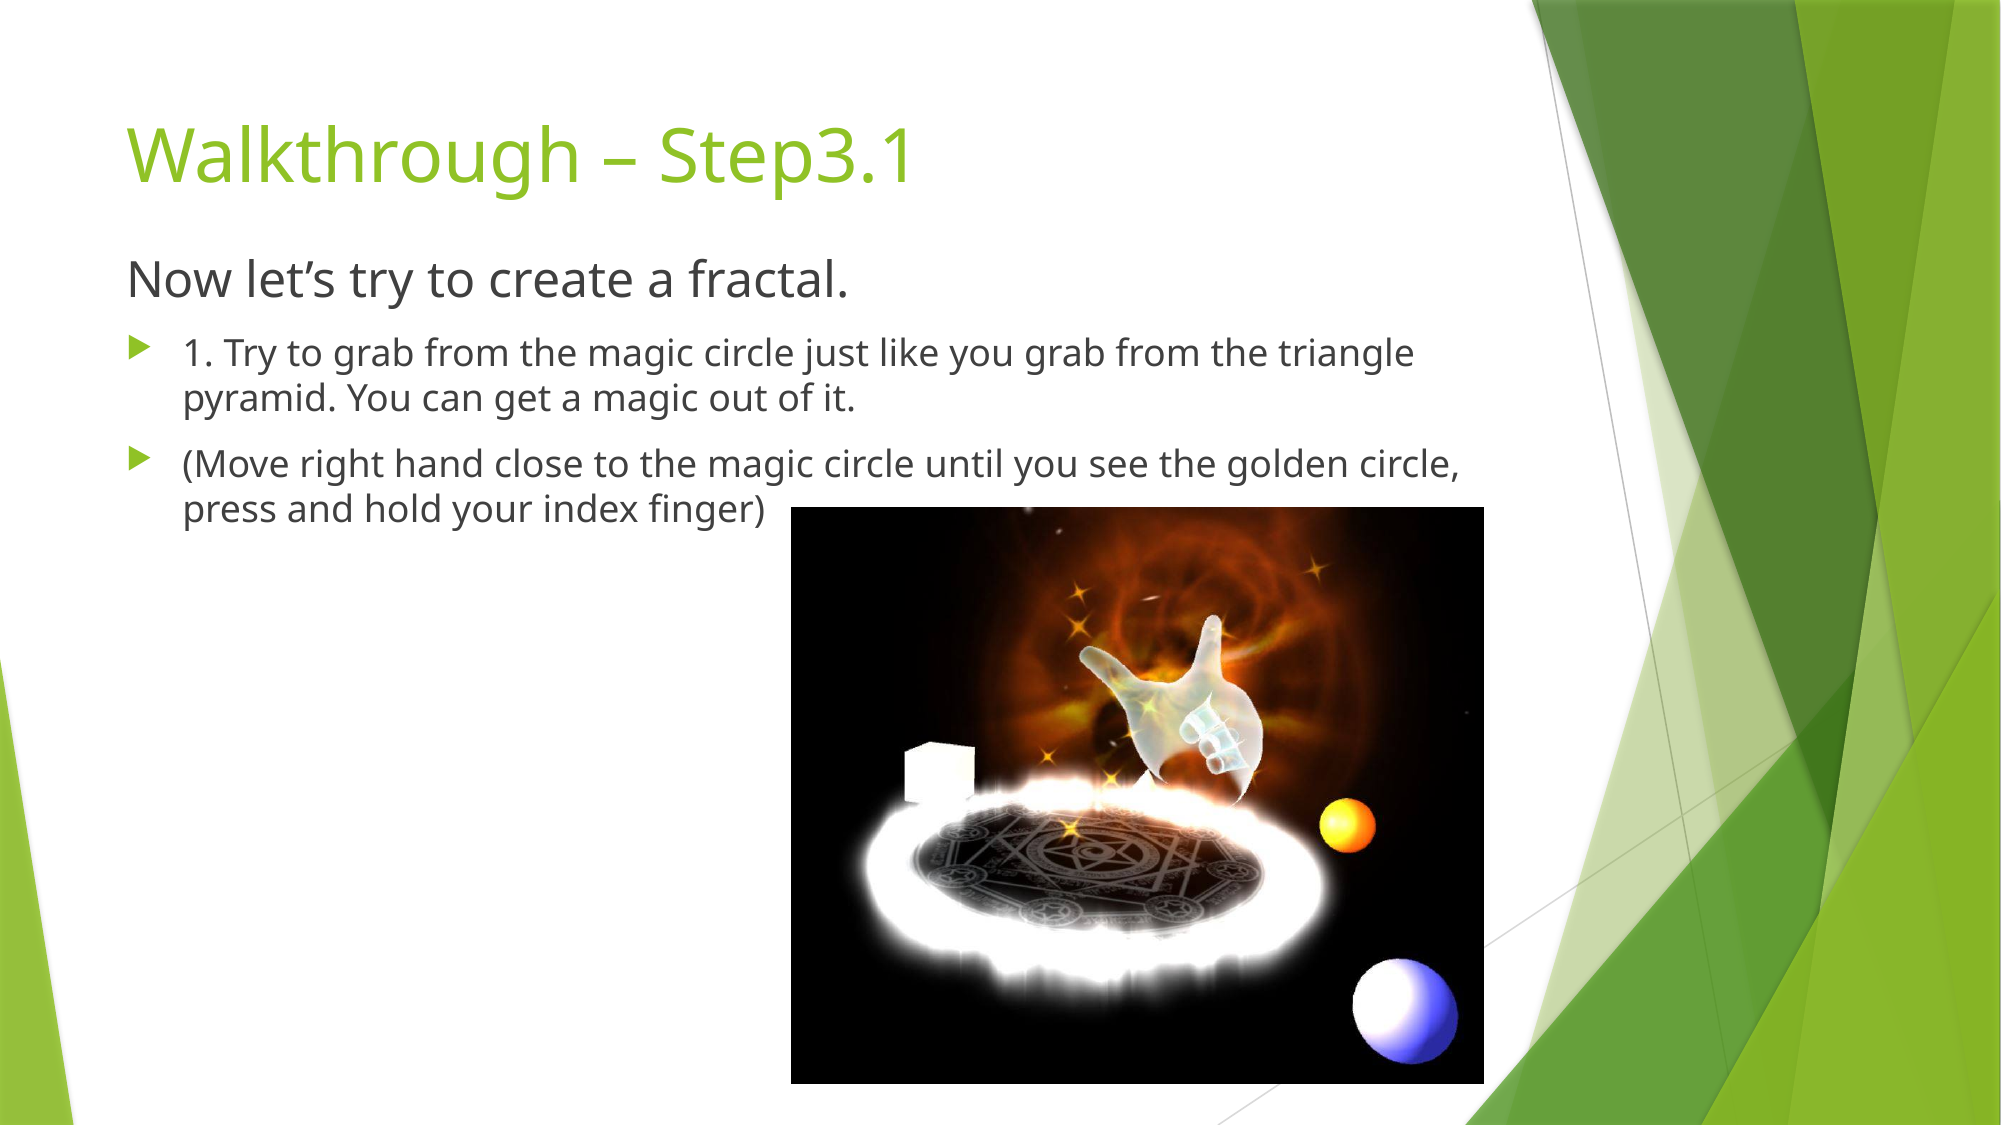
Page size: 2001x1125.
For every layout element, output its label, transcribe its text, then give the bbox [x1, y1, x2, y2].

picture [791, 506, 1484, 1085]
title Walkthrough – Step3.1 [111, 99, 1522, 240]
list Now let’s try to create a fractal. 1. Try to grab from the magic circle just like you grab from the triangle pyramid. You can get a magic out of it. (Move right hand close to the magic circle until you see the golden circle, press and hold your index finger) [111, 240, 1522, 990]
